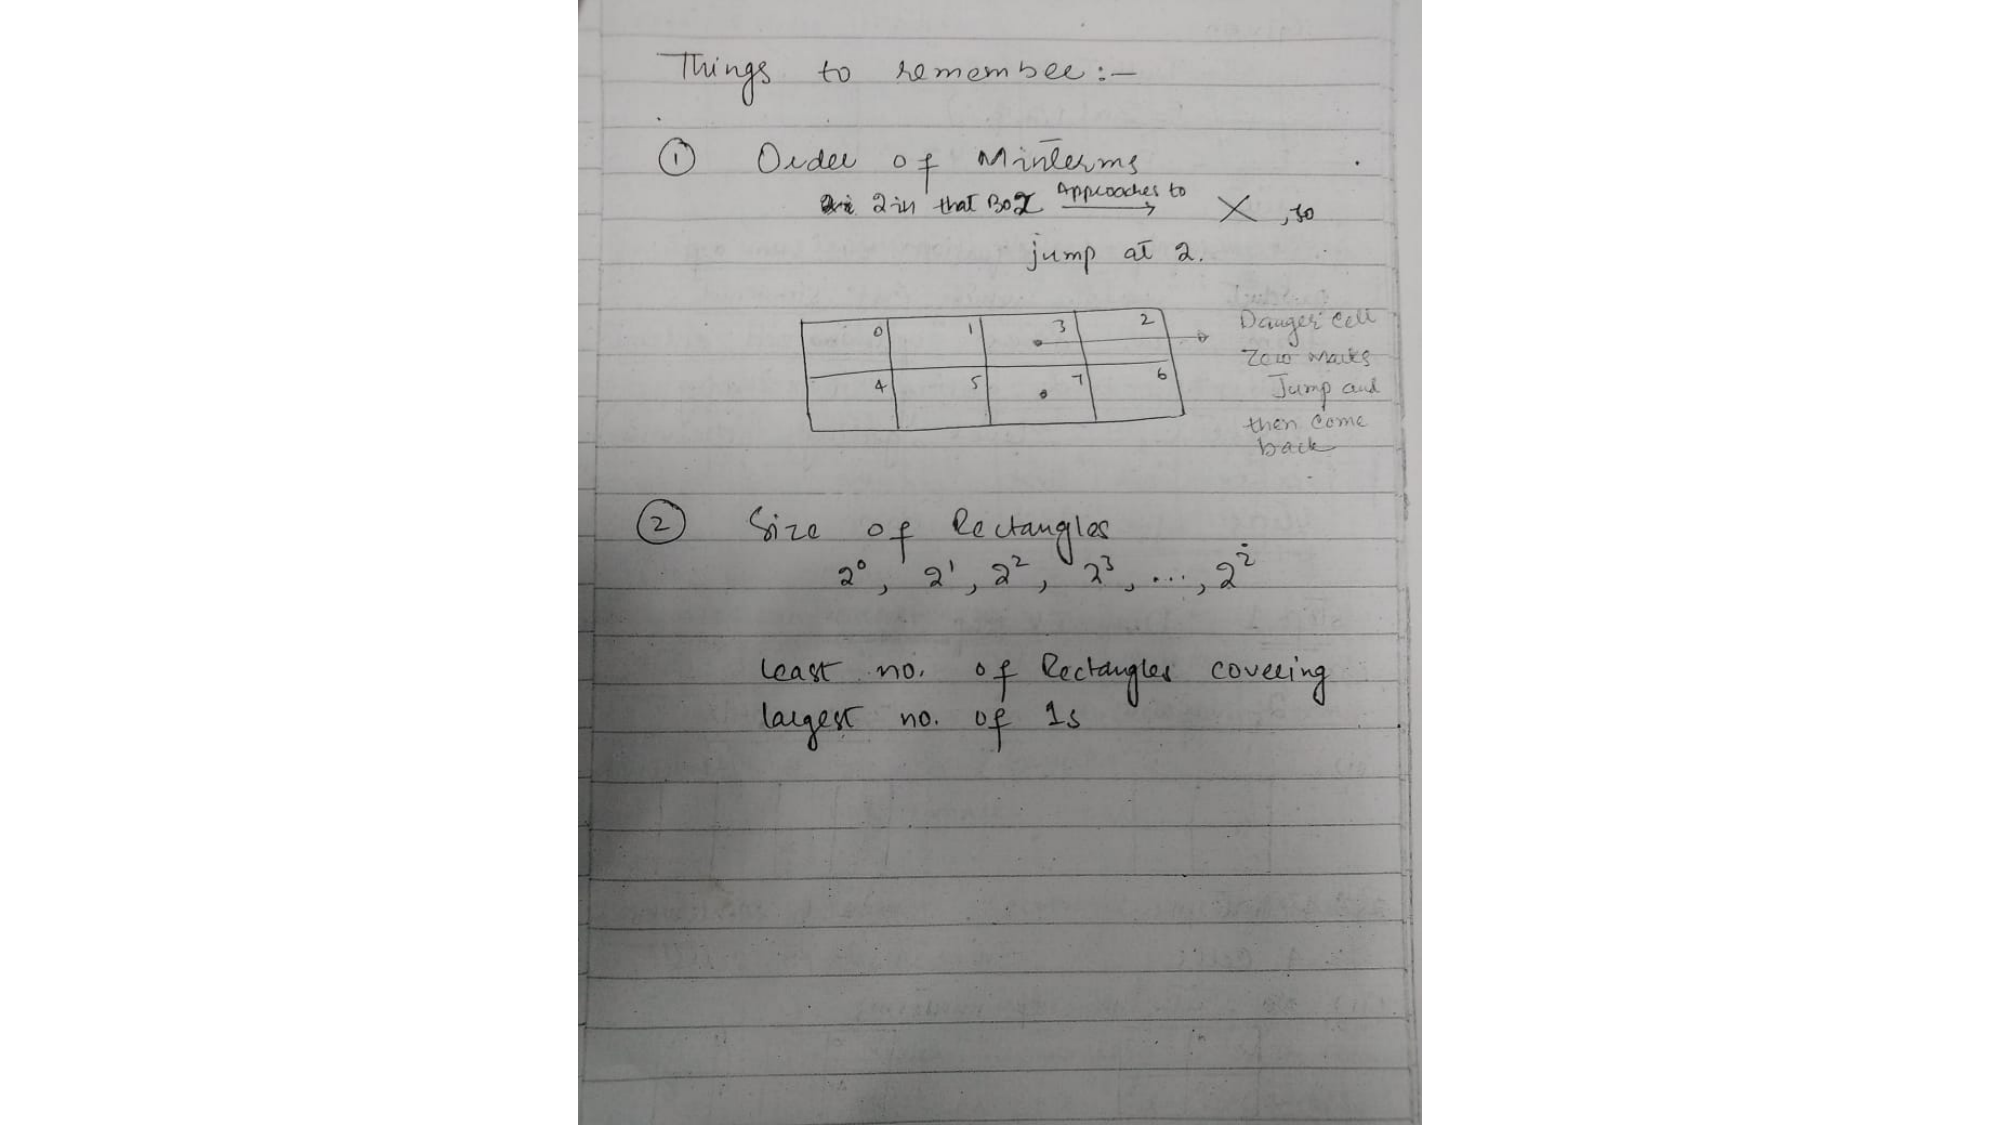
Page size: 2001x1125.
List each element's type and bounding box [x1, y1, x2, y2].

picture [578, 0, 1422, 1125]
